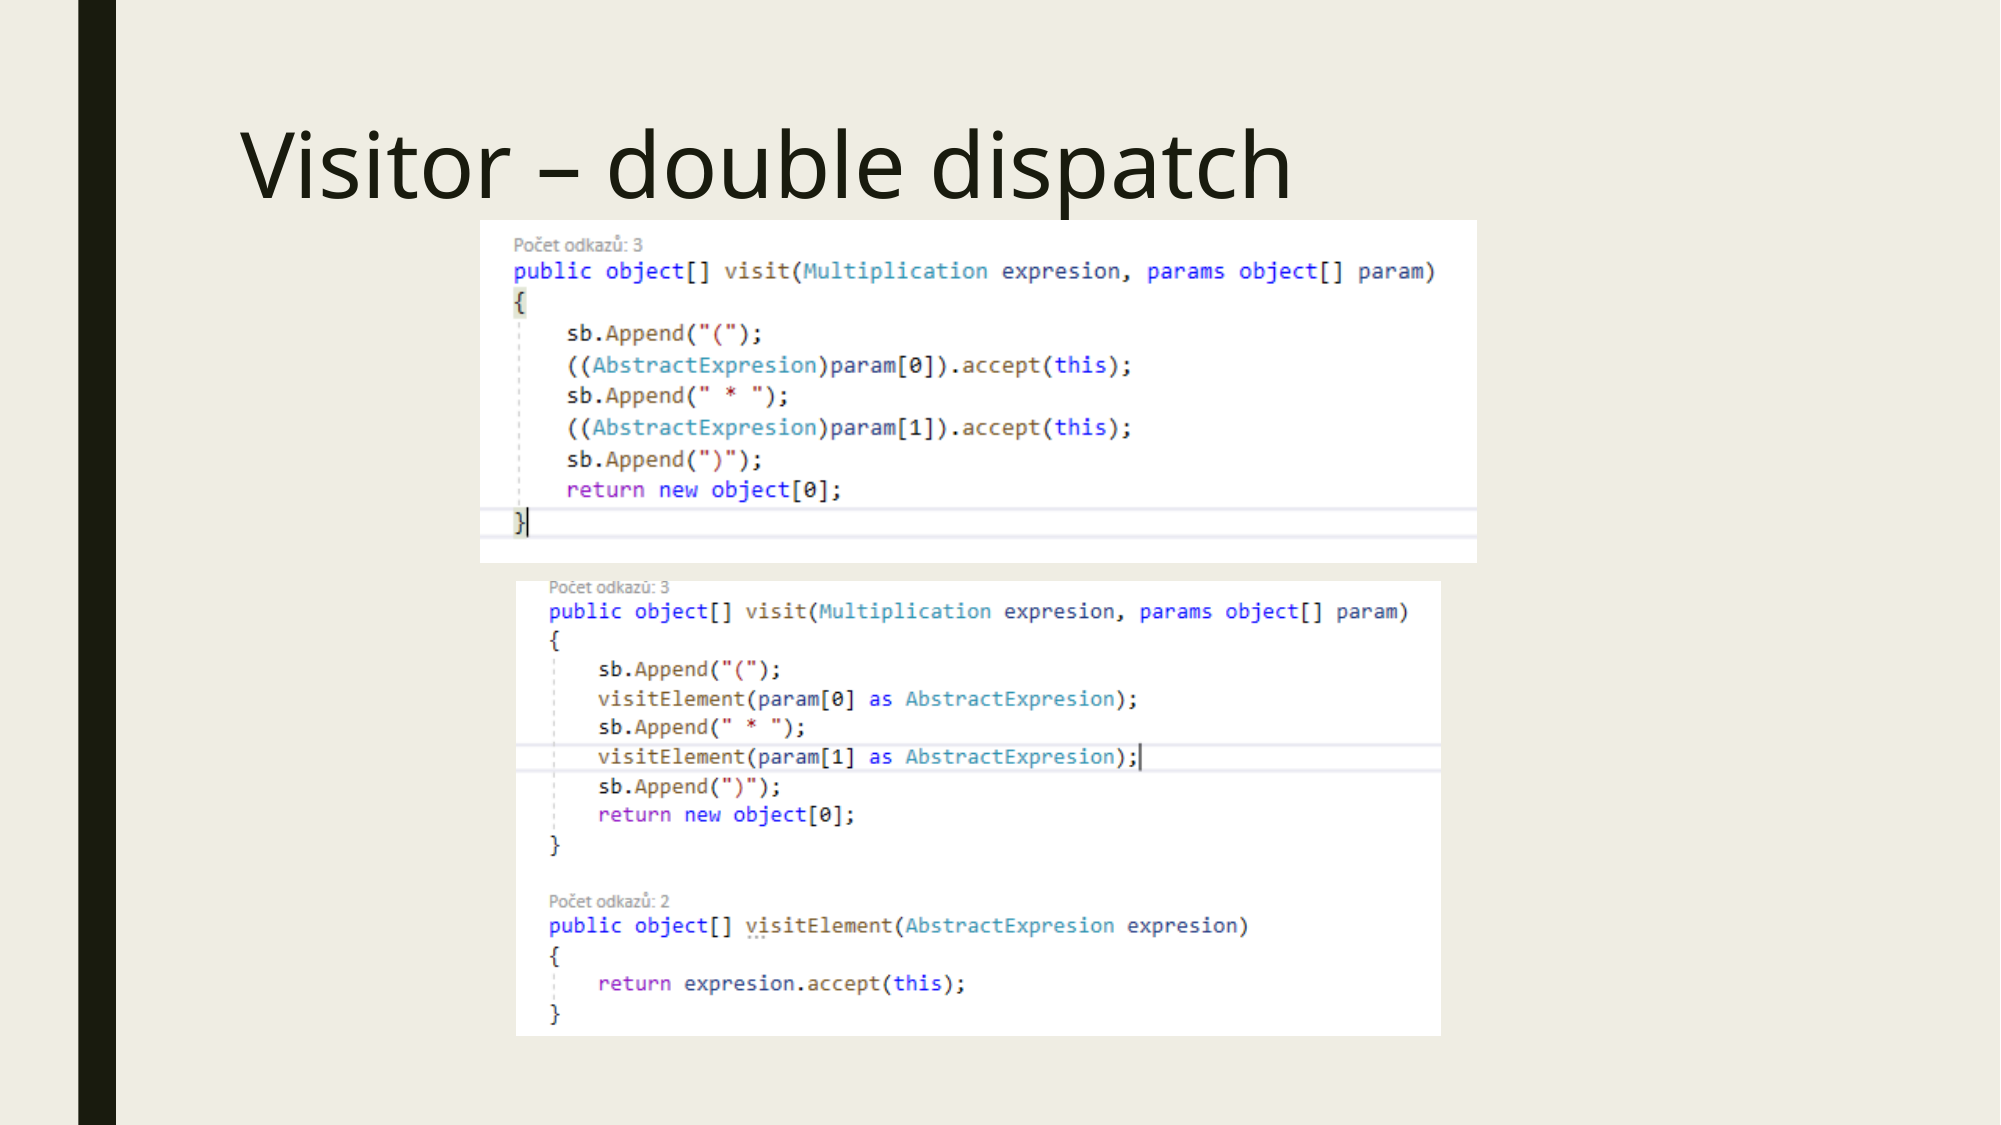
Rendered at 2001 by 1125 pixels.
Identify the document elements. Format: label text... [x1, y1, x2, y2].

picture [516, 581, 1441, 1036]
title Visitor – double dispatch [225, 112, 1800, 357]
picture [480, 220, 1477, 563]
